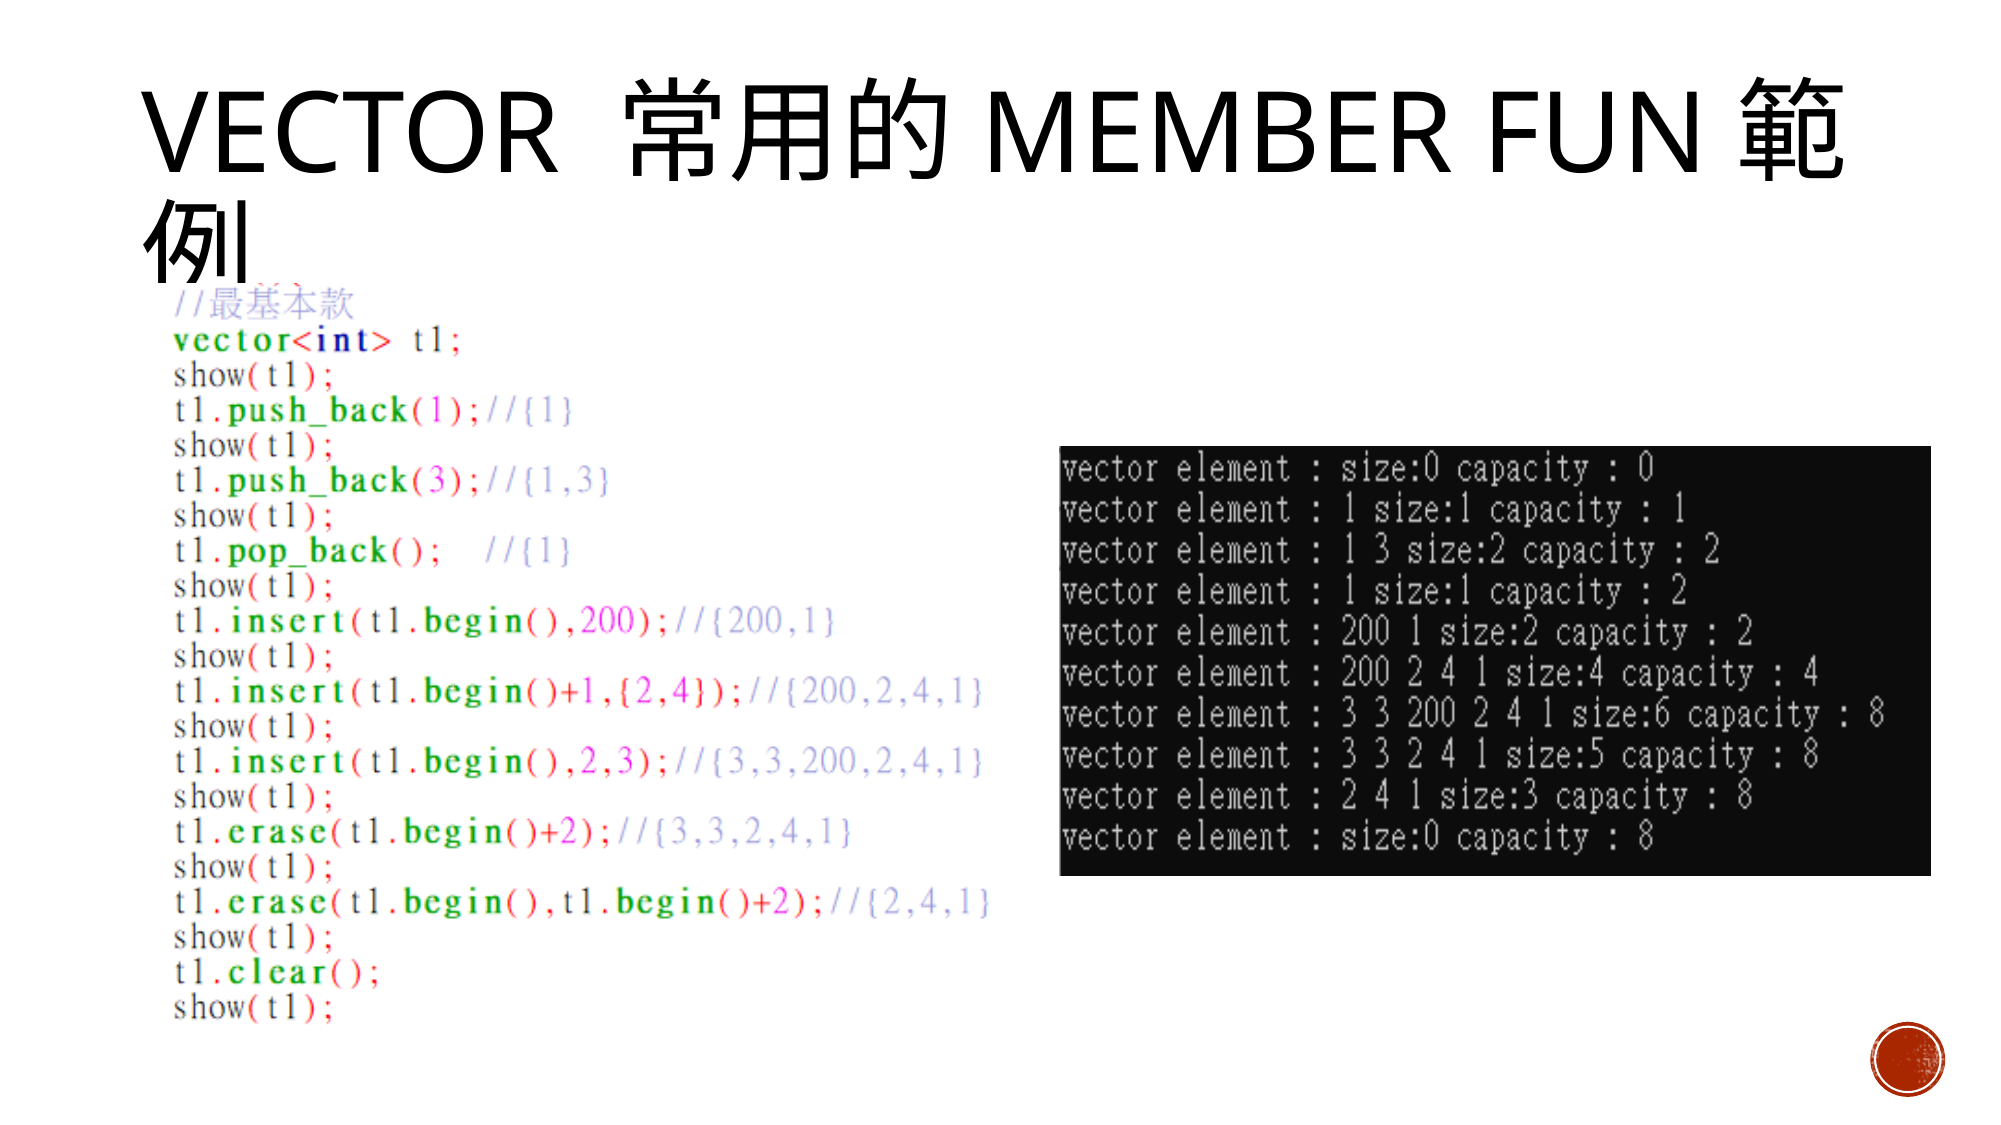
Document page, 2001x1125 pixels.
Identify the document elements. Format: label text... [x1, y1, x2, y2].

title VECTOR 常用的MEMBER FUN範例 [126, 64, 1931, 329]
picture [1870, 1021, 1946, 1097]
picture [1059, 446, 1931, 876]
picture [157, 283, 1029, 1039]
